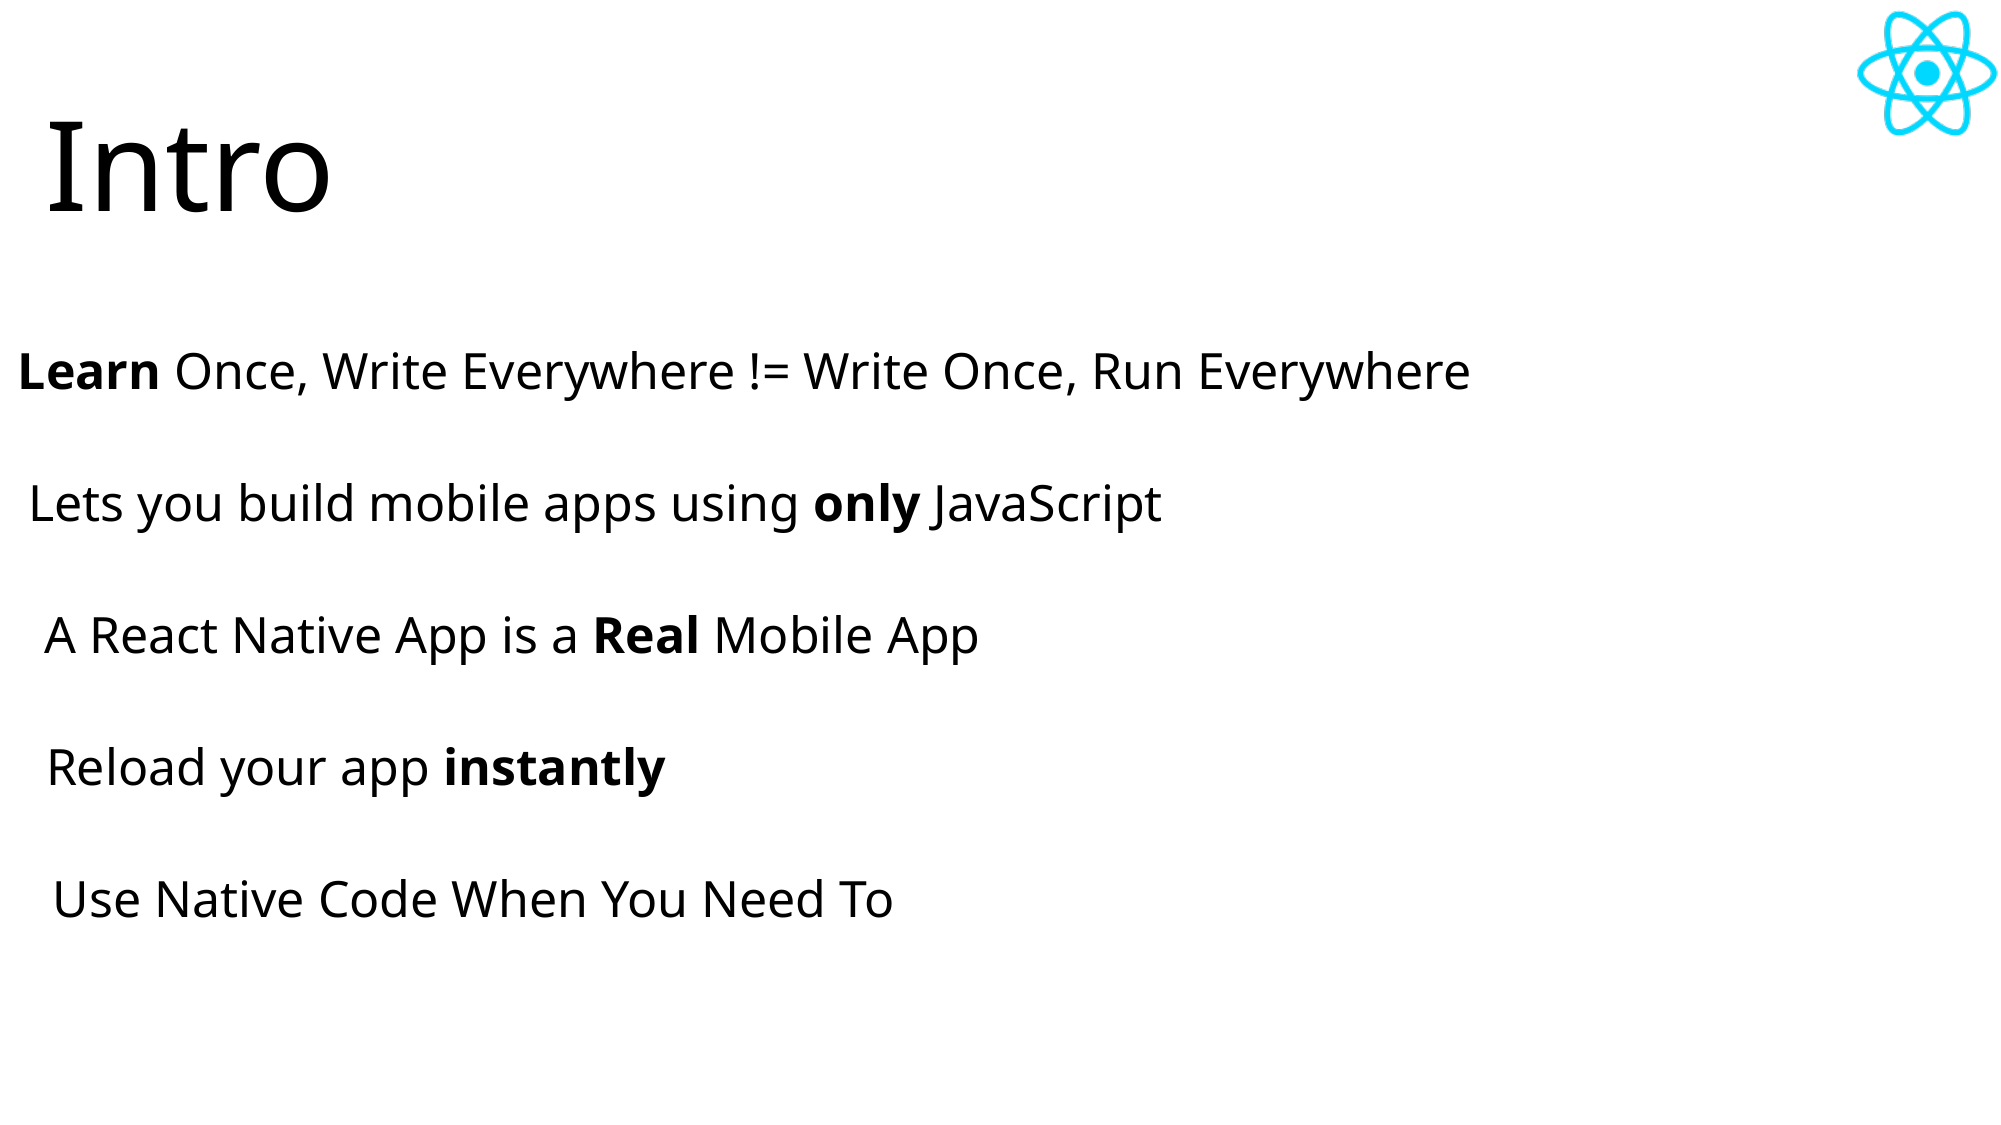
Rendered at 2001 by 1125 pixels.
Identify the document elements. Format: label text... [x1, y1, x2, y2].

text_box Lets you build mobile apps using only JavaScript [13, 464, 1178, 539]
text_box Reload your app instantly [31, 728, 681, 803]
title Intro [0, 75, 382, 246]
text_box A React Native App is a Real Mobile App [29, 596, 996, 671]
text_box Learn Once, Write Everywhere != Write Once, Run Everywhere [3, 332, 1488, 407]
text_box Use Native Code When You Need To [38, 860, 910, 935]
picture [1853, 0, 2000, 148]
